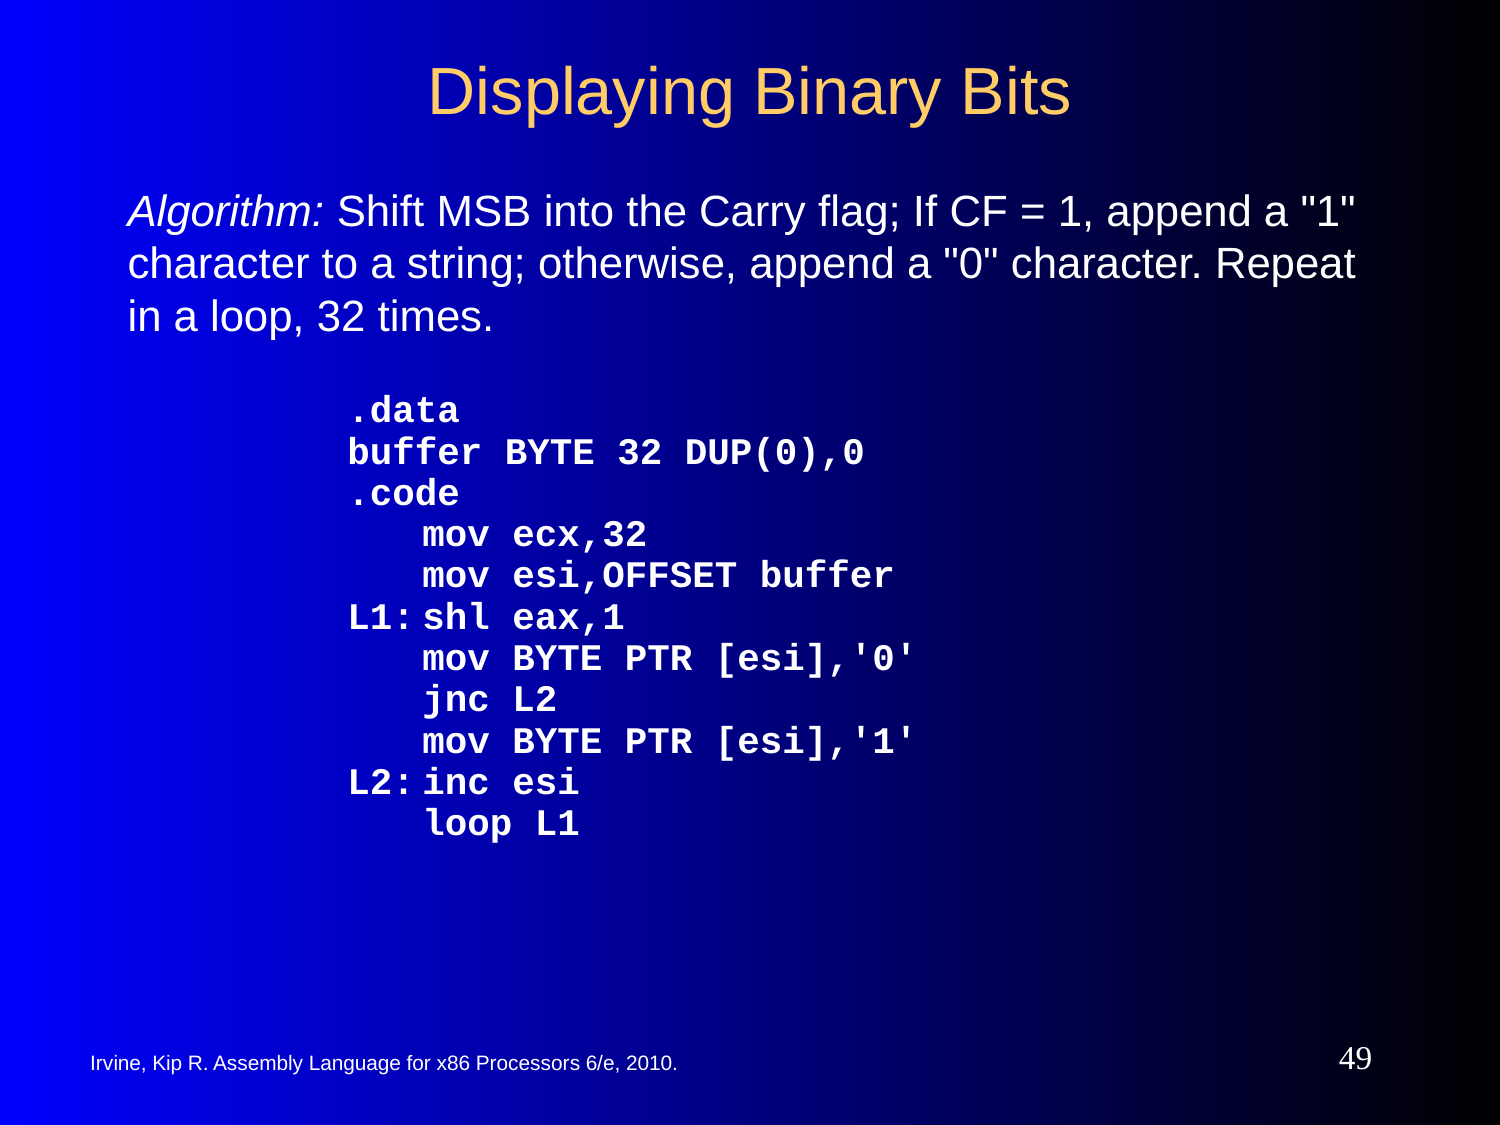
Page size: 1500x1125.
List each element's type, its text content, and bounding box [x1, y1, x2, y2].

slide_number 49 [1224, 1025, 1388, 1088]
list Algorithm: Shift MSB into the Carry flag; If CF = 1, append a "1" character to a string; otherwise, append a "0" character. Repeat in a loop, 32 times. [112, 174, 1388, 400]
title Displaying Binary Bits [112, 37, 1388, 138]
footer Irvine, Kip R. Assembly Language for x86 Processors 6/e, 2010. [75, 1037, 800, 1088]
text_box .data buffer BYTE 32 DUP(0),0 .code mov ecx,32 mov esi,OFFSET buffer L1: shl eax,1 mov BYTE PTR [esi],'0' jnc L2 mov BYTE PTR [esi],'1' L2: inc esi loop L1 [324, 374, 1200, 913]
